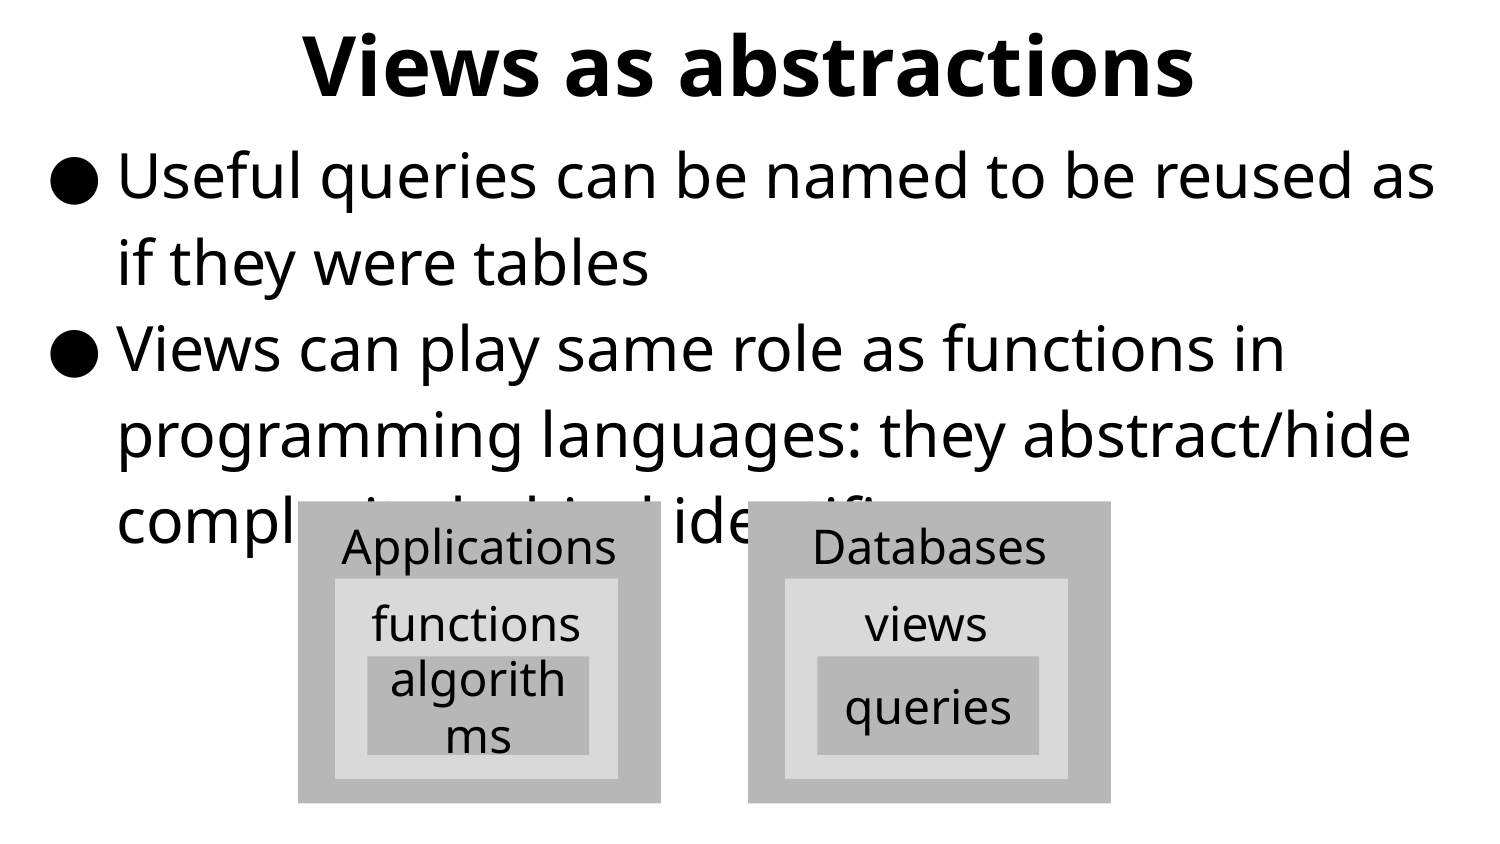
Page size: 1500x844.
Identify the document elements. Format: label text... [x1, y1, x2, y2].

title Views as abstractions [0, 0, 1500, 111]
text_box algorithms [367, 656, 590, 755]
list Useful queries can be named to be reused as if they were tables Views can play same role as functions in programming languages: they abstract/hide complexity behind identifiers [26, 110, 1500, 478]
text_box views [785, 578, 1068, 779]
text_box functions [335, 578, 618, 779]
text_box Applications [298, 501, 661, 804]
text_box queries [817, 656, 1040, 755]
text_box Databases [748, 501, 1111, 804]
